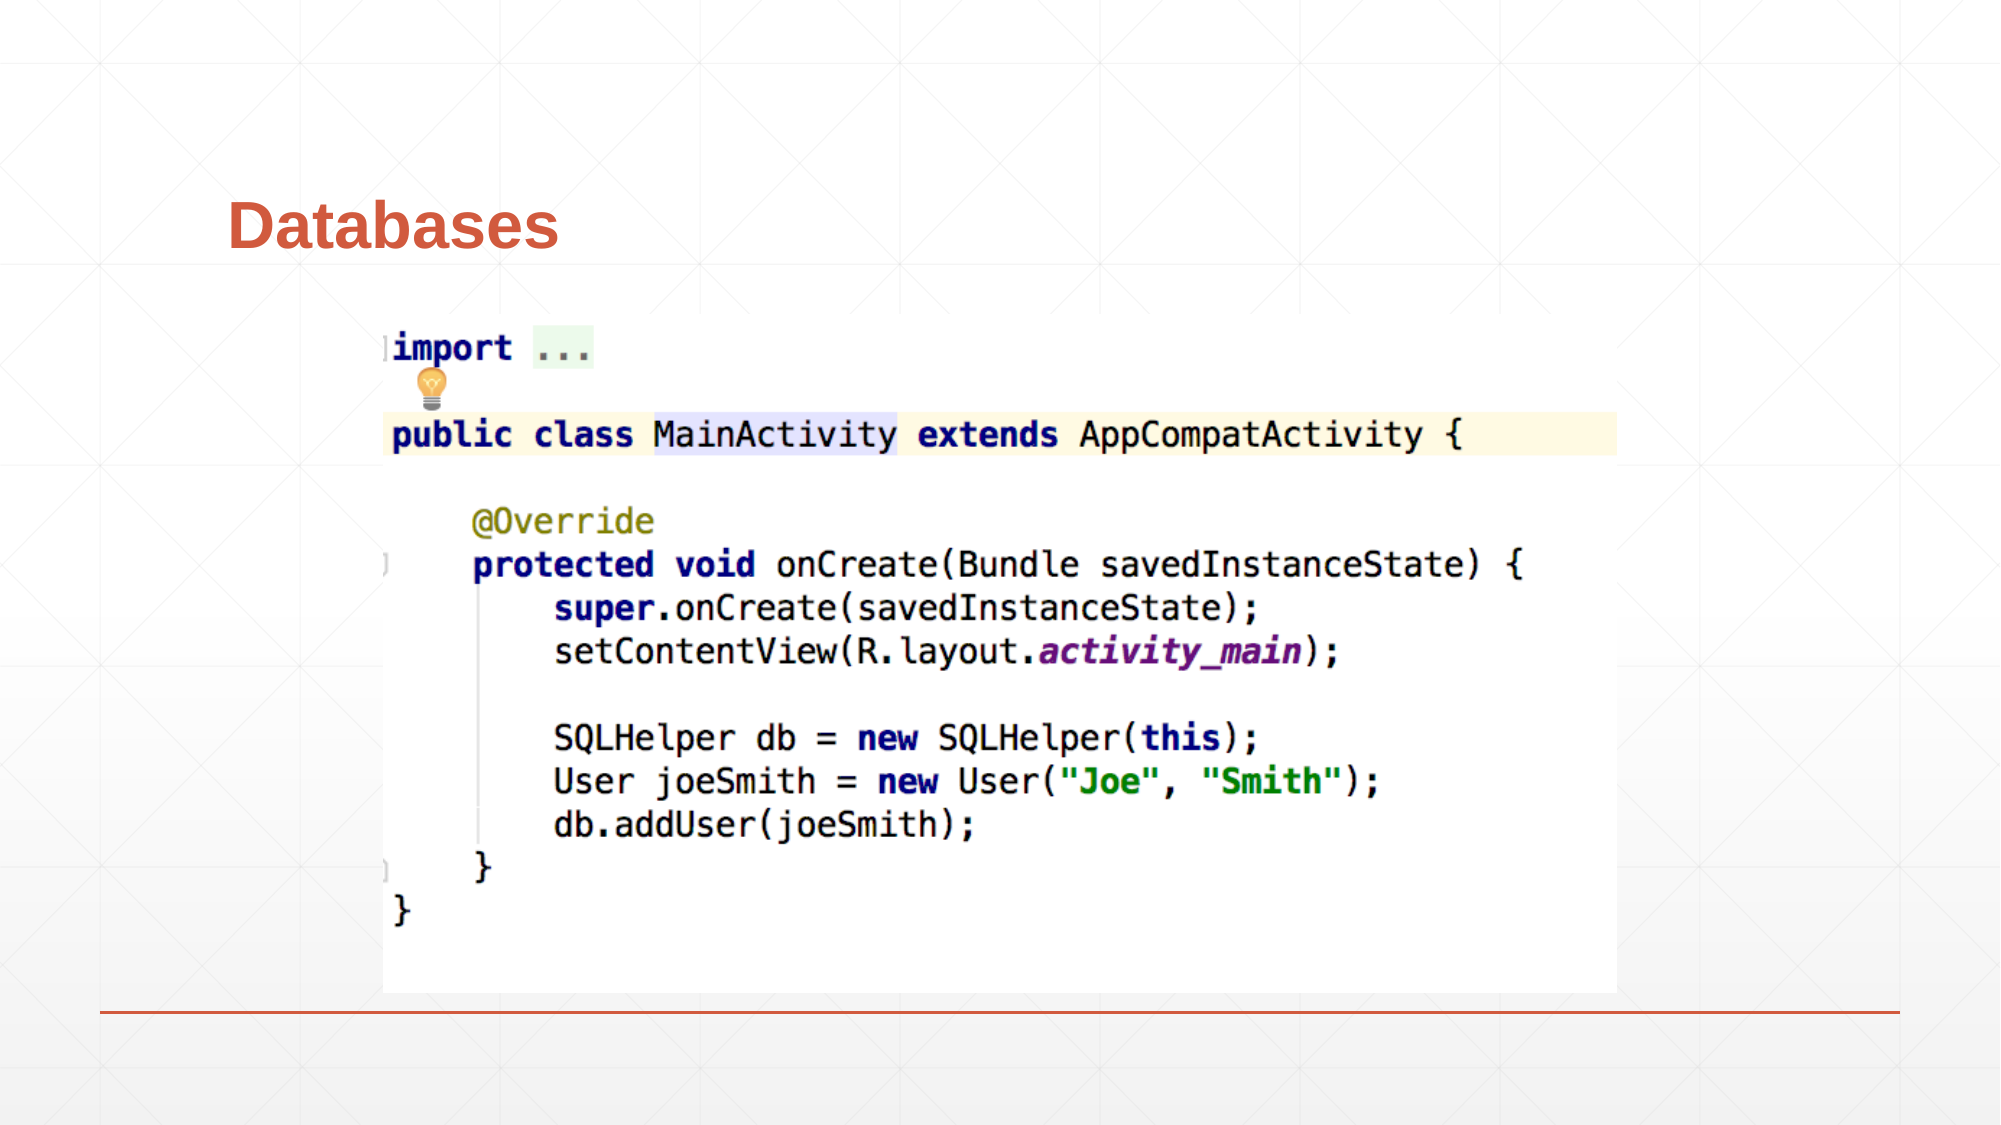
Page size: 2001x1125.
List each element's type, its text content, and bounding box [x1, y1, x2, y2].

title Databases [212, 82, 1788, 271]
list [383, 314, 1617, 993]
